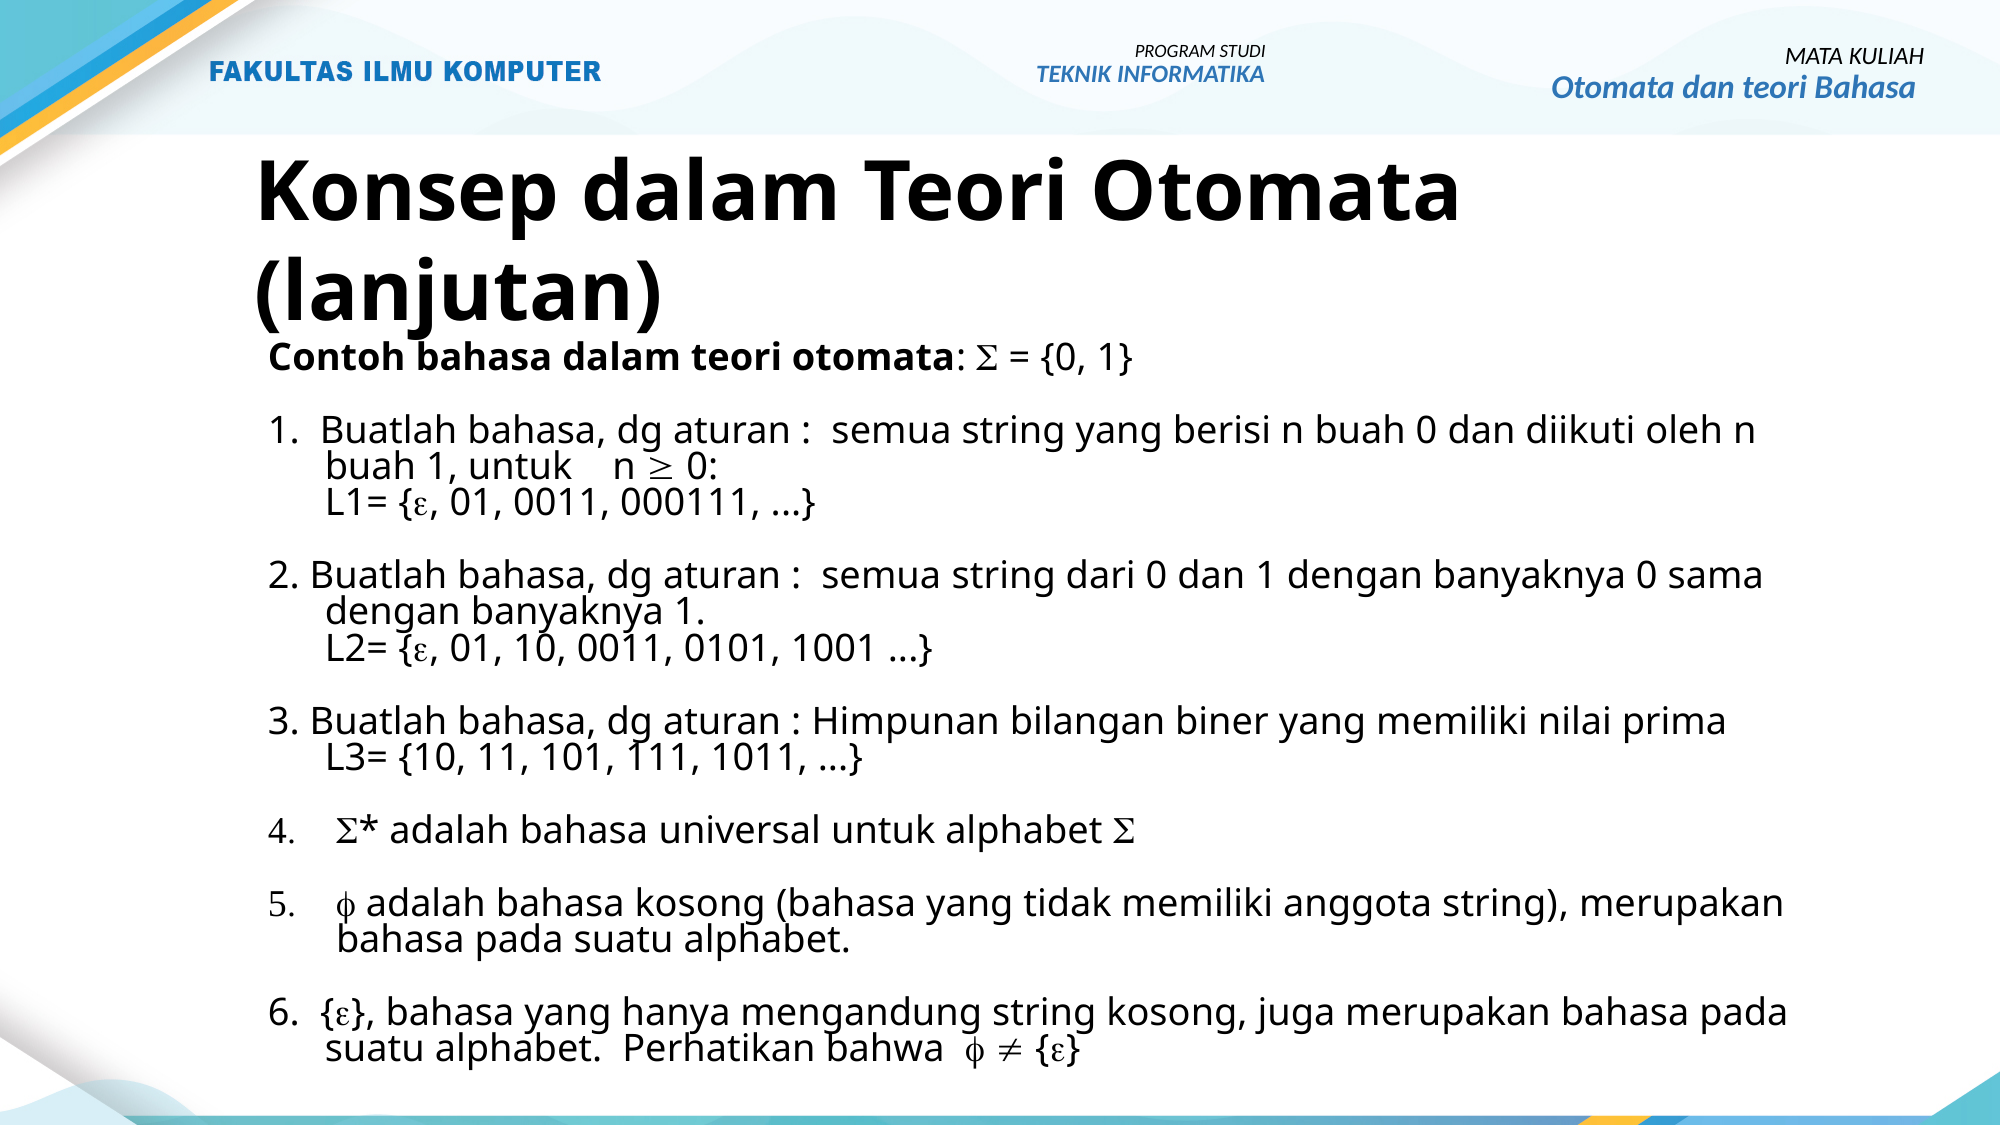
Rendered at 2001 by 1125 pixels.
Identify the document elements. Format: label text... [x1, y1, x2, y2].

title Konsep dalam Teori Otomata (lanjutan) [252, 135, 1852, 338]
text_box PROGRAM STUDI TEKNIK INFORMATIKA [904, 33, 1281, 118]
picture [0, 0, 2000, 1125]
text_box MATA KULIAH Otomata dan teori Bahasa [1374, 35, 1940, 147]
list Contoh bahasa dalam teori otomata:  = {0, 1} 1. Buatlah bahasa, dg aturan : semua string yang berisi n buah 0 dan diikuti oleh n buah 1, untuk n  0: L1= {, 01, 0011, 000111, ...} 2. Buatlah bahasa, dg aturan : semua string dari 0 dan 1 dengan banyaknya 0 sama dengan banyaknya 1. L2= {, 01, 10, 0011, 0101, 1001 ...} 3. Buatlah bahasa, dg aturan : Himpunan bilangan biner yang memiliki nilai prima L3= {10, 11, 101, 111, 1011, ...} * adalah bahasa universal untuk alphabet   adalah bahasa kosong (bahasa yang tidak memiliki anggota string), merupakan bahasa pada suatu alphabet. 6. {}, bahasa yang hanya mengandung string kosong, juga merupakan bahasa pada suatu alphabet. Perhatikan bahwa   {} [252, 333, 1809, 1081]
